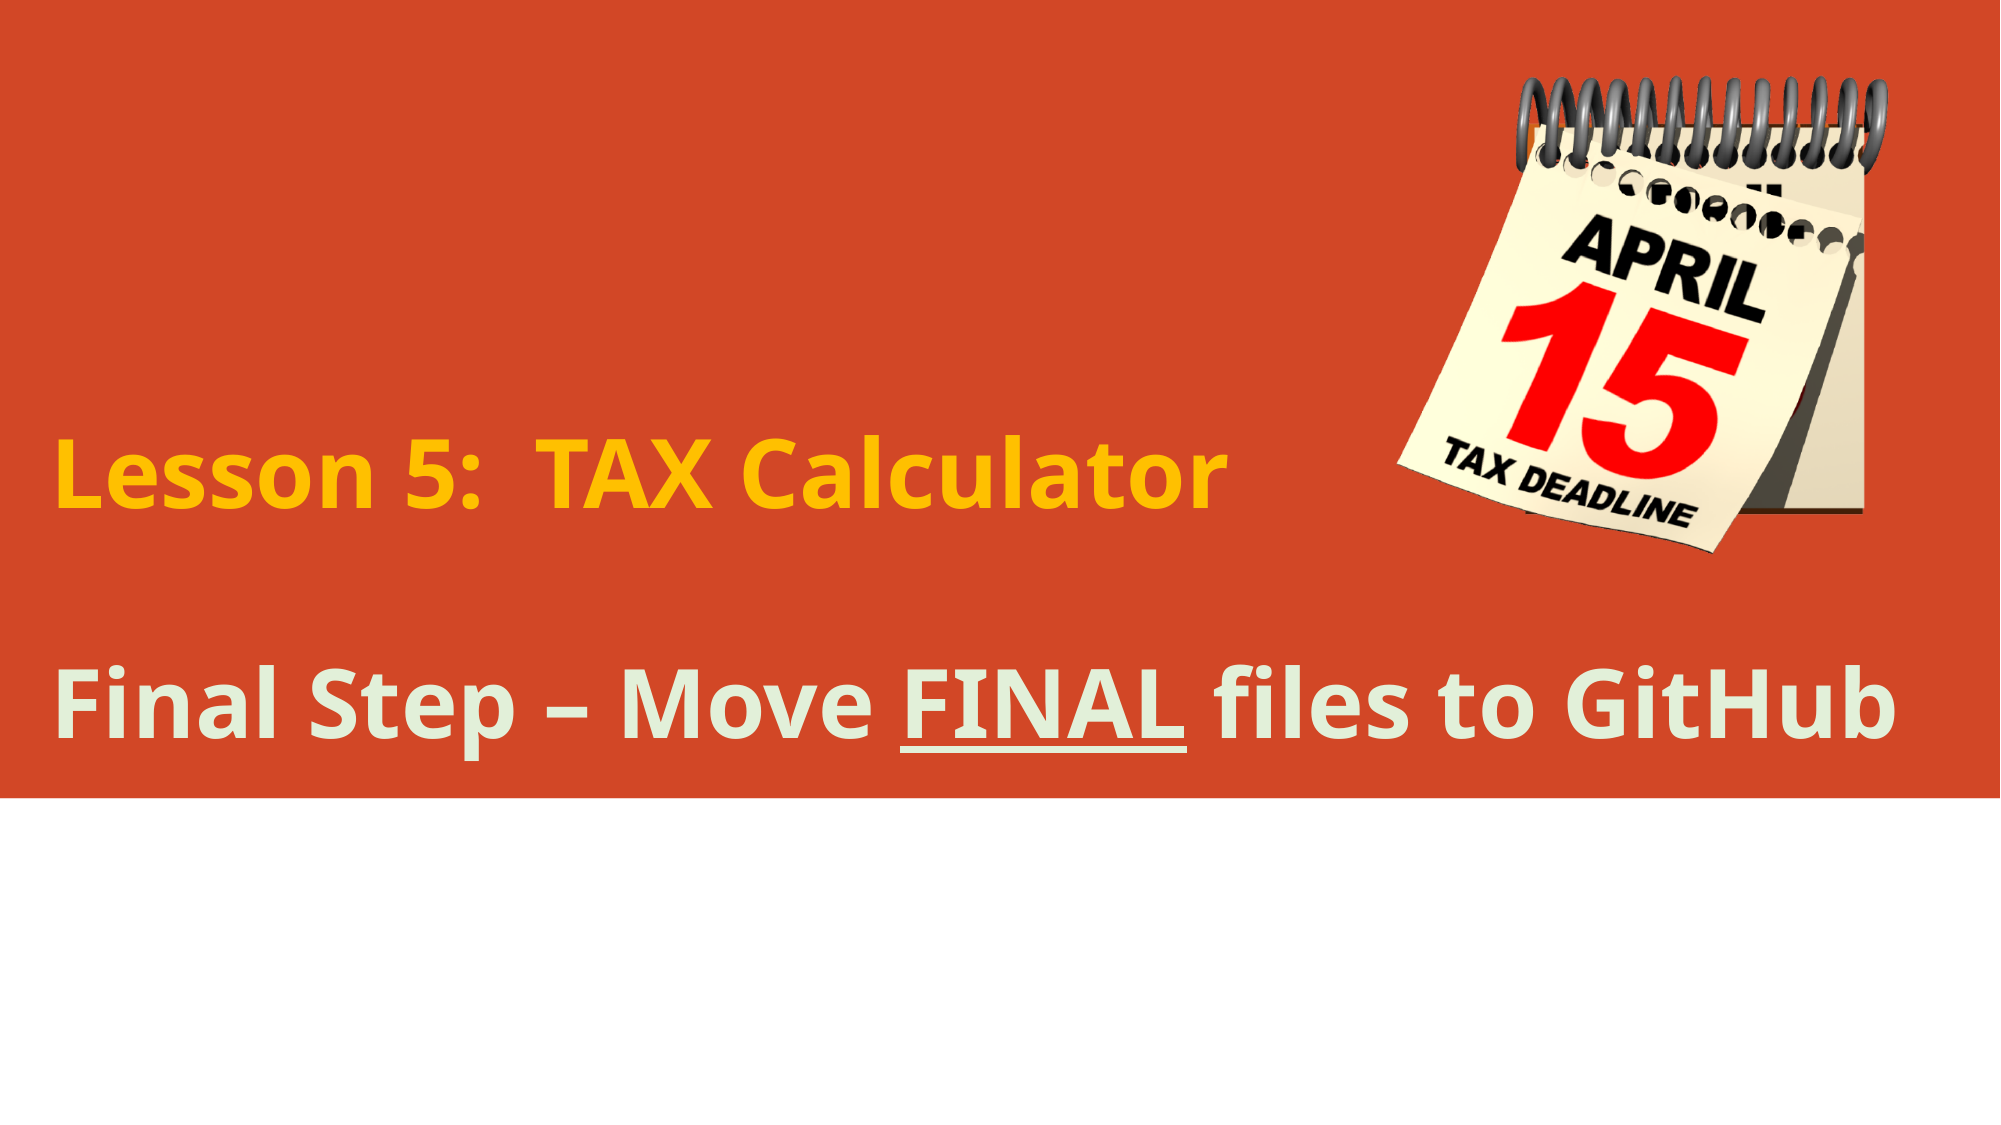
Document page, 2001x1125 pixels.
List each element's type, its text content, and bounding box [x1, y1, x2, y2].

picture [1349, 61, 1950, 570]
title Lesson 5: TAX Calculator Final Step – Move FINAL files to GitHub [35, 374, 1973, 766]
